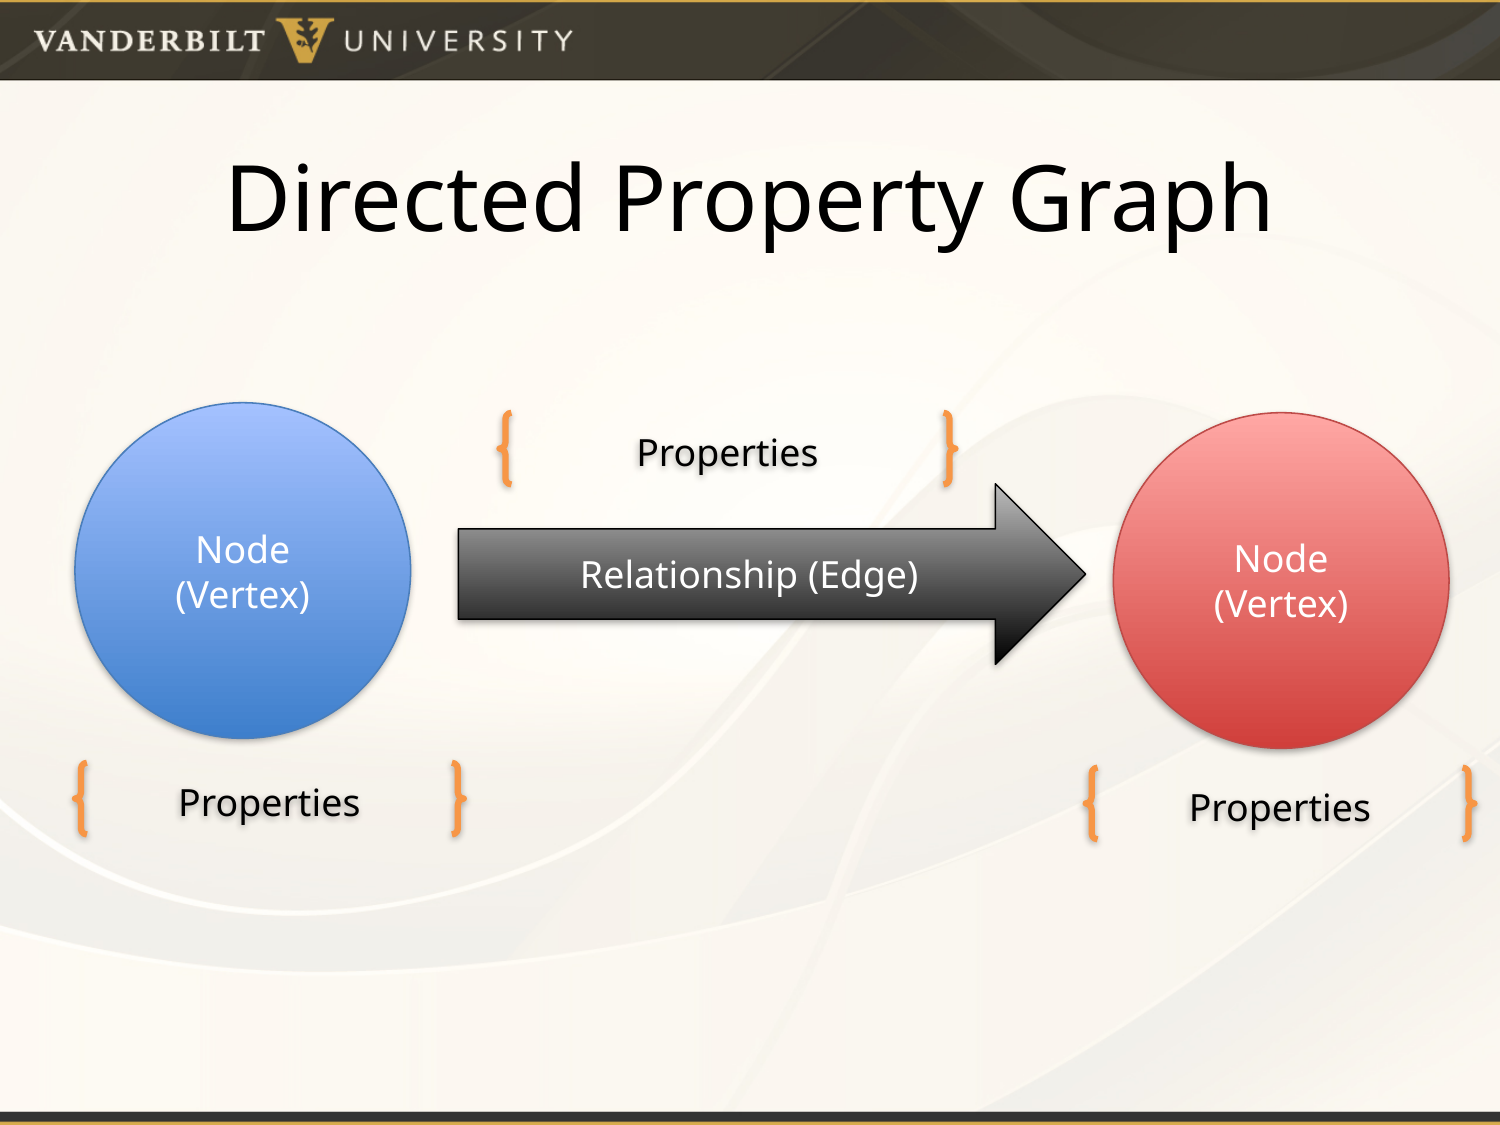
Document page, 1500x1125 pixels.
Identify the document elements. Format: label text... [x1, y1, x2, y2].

text_box Properties [496, 409, 959, 488]
text_box Relationship (Edge) [457, 483, 1087, 666]
text_box Node (Vertex) [1112, 411, 1450, 750]
picture [0, 0, 1500, 1125]
text_box Properties [71, 759, 467, 838]
text_box Node (Vertex) [74, 401, 412, 740]
title Directed Property Graph [75, 101, 1425, 289]
text_box Properties [1082, 764, 1478, 843]
